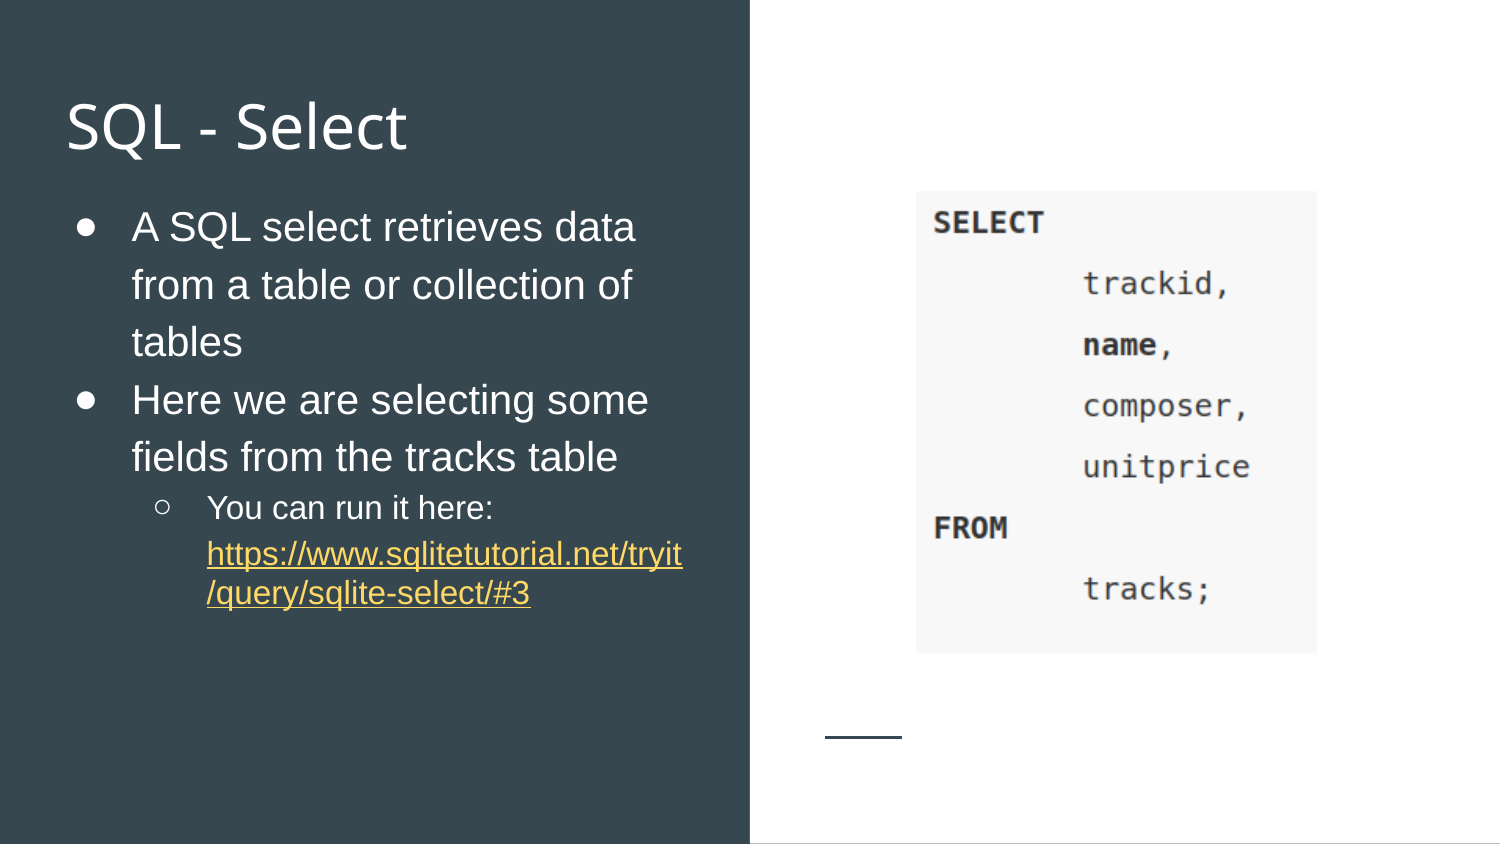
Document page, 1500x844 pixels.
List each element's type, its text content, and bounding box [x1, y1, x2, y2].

picture [915, 191, 1317, 653]
text_box SQL - Select [51, 71, 957, 178]
list A SQL select retrieves data from a table or collection of tables Here we are selecting some fields from the tracks table You can run it here: https://www.sqlitetutorial.net/tryit/query/sqlite-select/#3 [41, 177, 707, 739]
